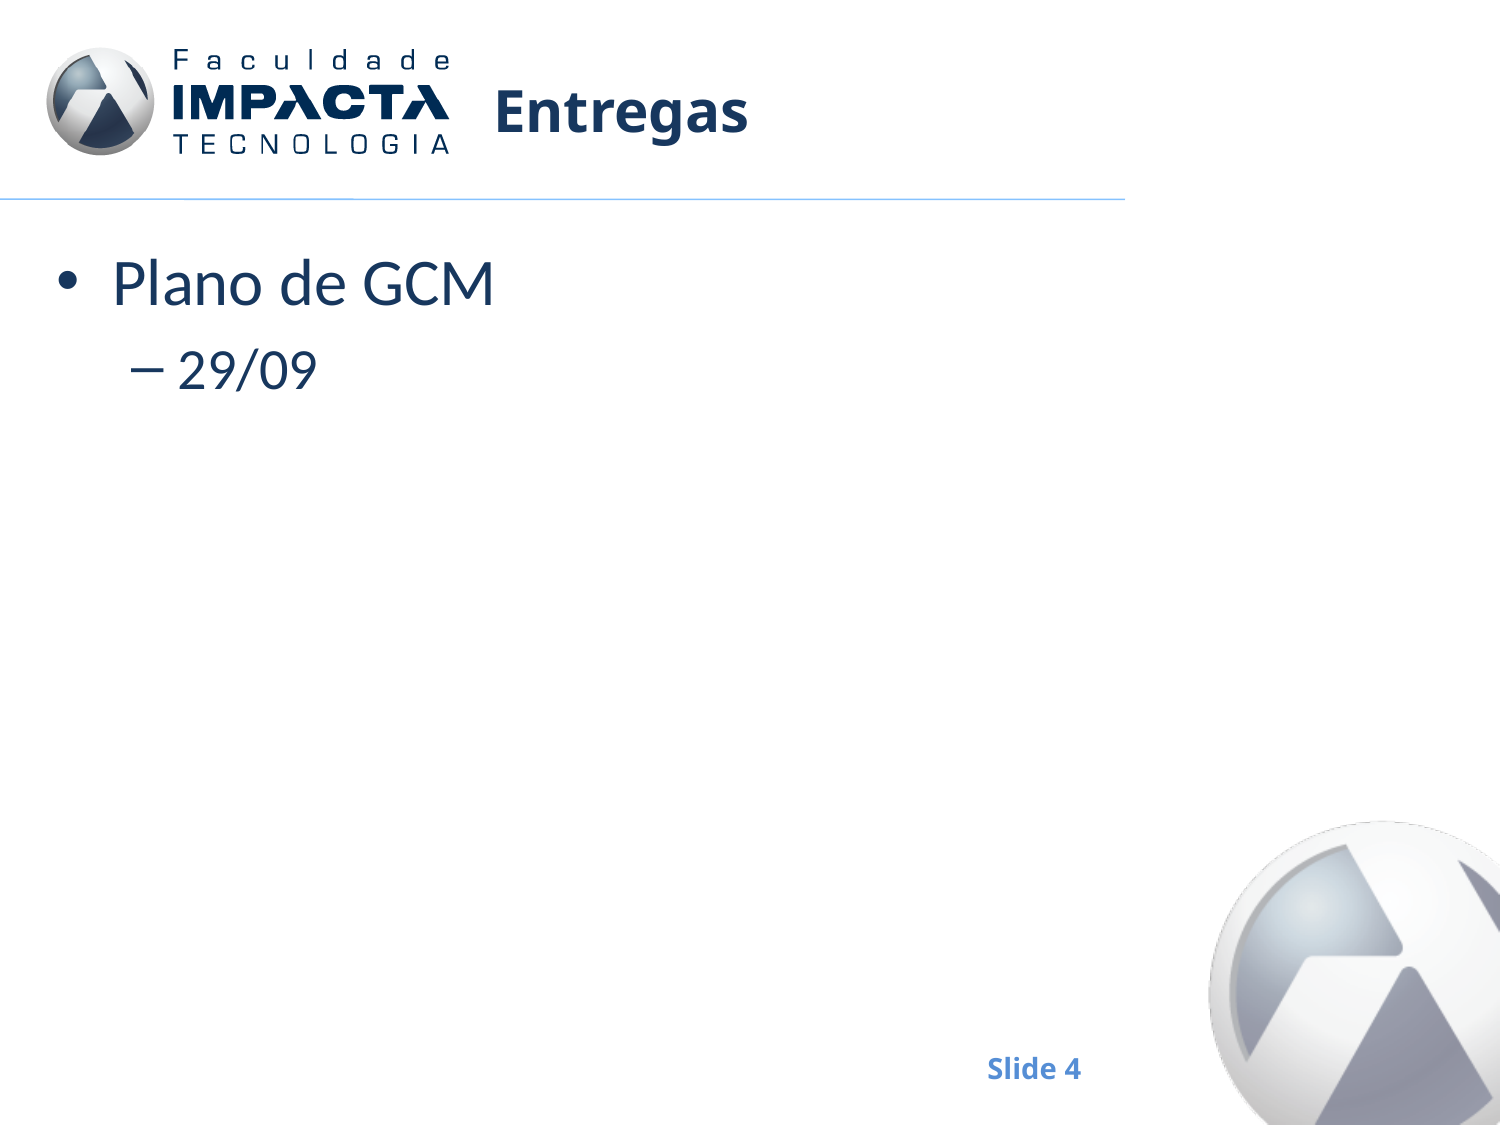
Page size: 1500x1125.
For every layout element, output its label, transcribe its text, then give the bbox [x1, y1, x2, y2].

picture [35, 35, 458, 164]
list Plano de GCM 29/09 [41, 231, 1400, 894]
title Entregas [478, 66, 1483, 149]
picture [1206, 787, 1500, 1125]
